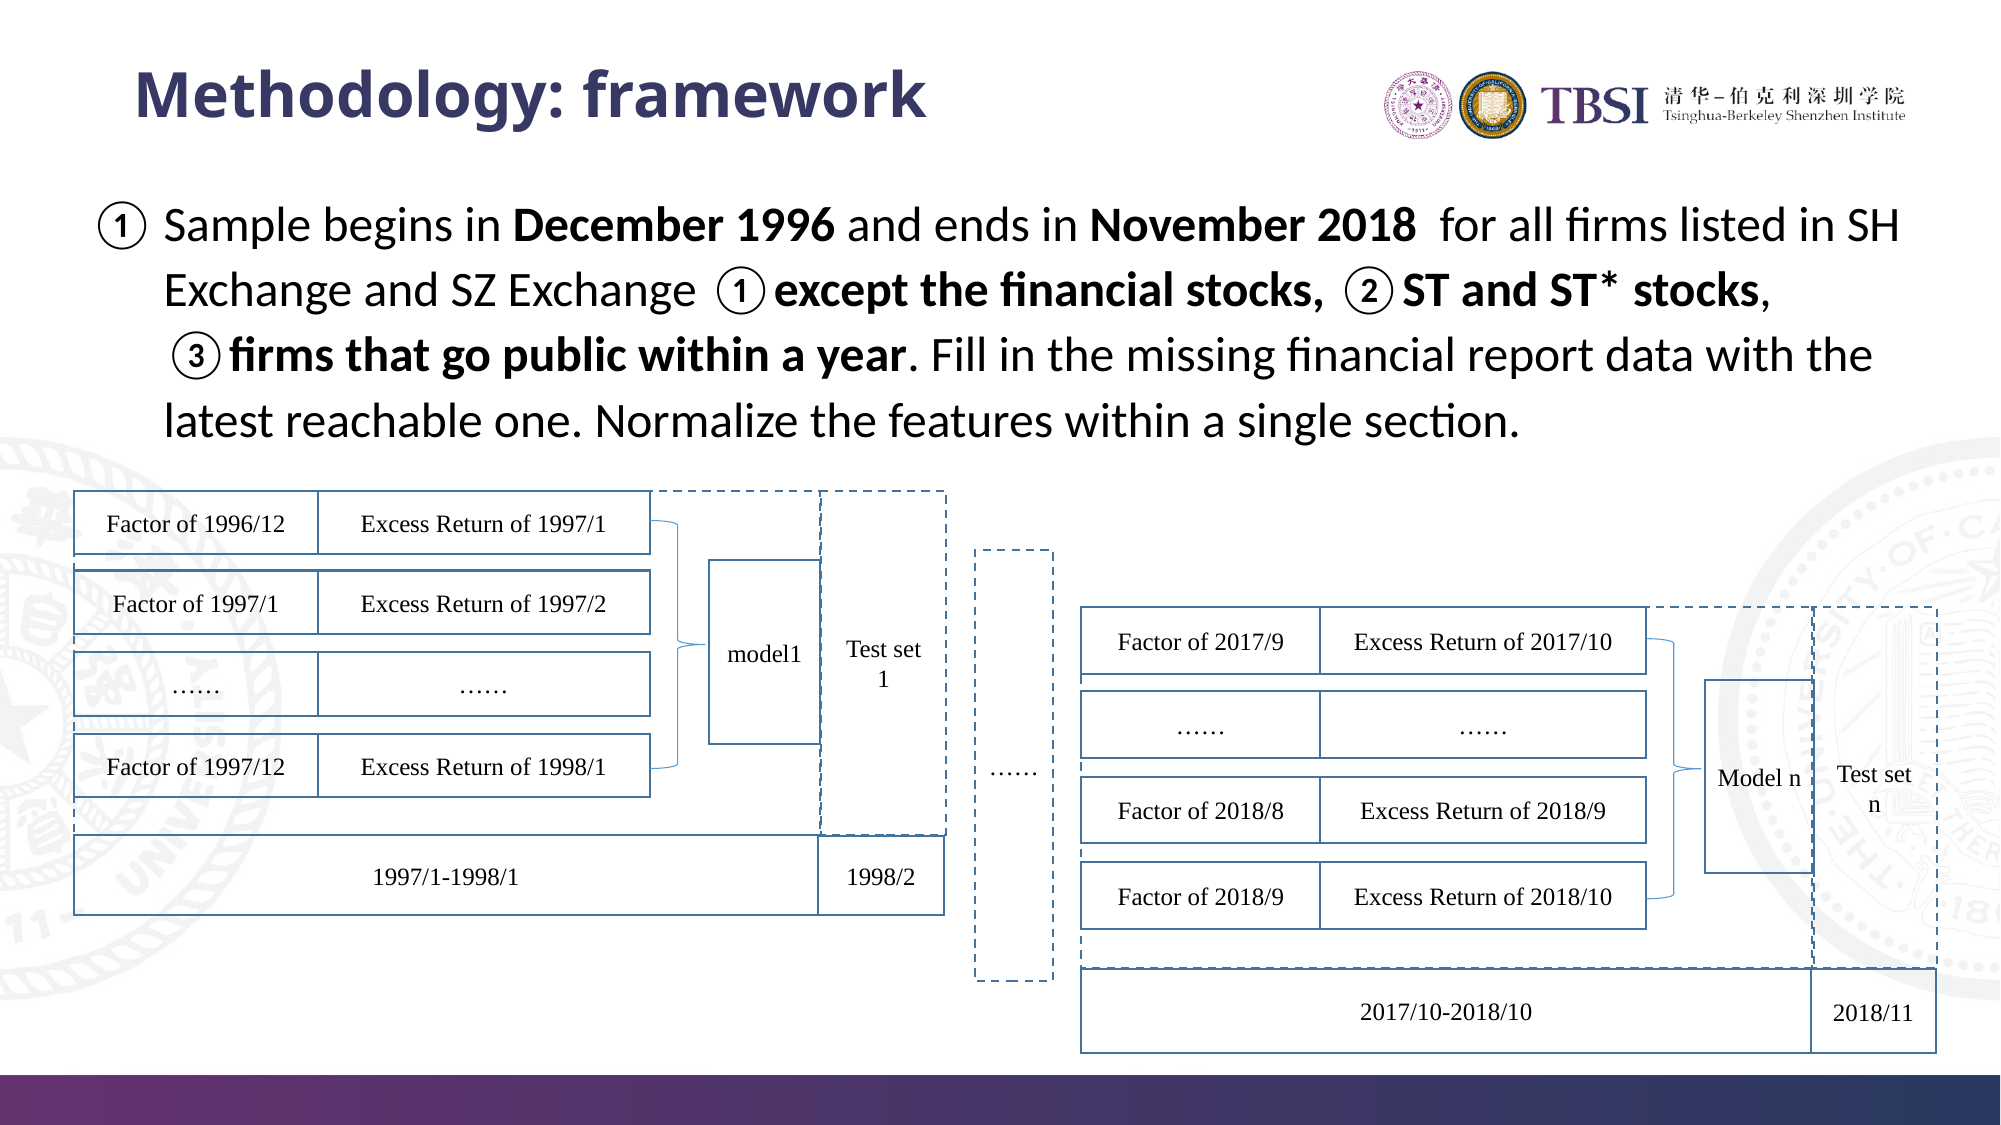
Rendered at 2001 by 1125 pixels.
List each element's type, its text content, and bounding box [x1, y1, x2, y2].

text_box …… [974, 549, 1054, 982]
title Methodology: framework [119, 33, 1322, 139]
subtitle Sample begins in December 1996 and ends in November 2018 for all firms listed in SH Exchange and SZ Exchange ①except the financial stocks, ②ST and ST* stocks, ③firms that go public within a year. Fill in the missing financial report data with the latest reachable one. Normalize the features within a single section. [74, 178, 1937, 456]
picture [0, 0, 2001, 1125]
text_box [1081, 607, 1937, 1053]
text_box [74, 490, 946, 916]
